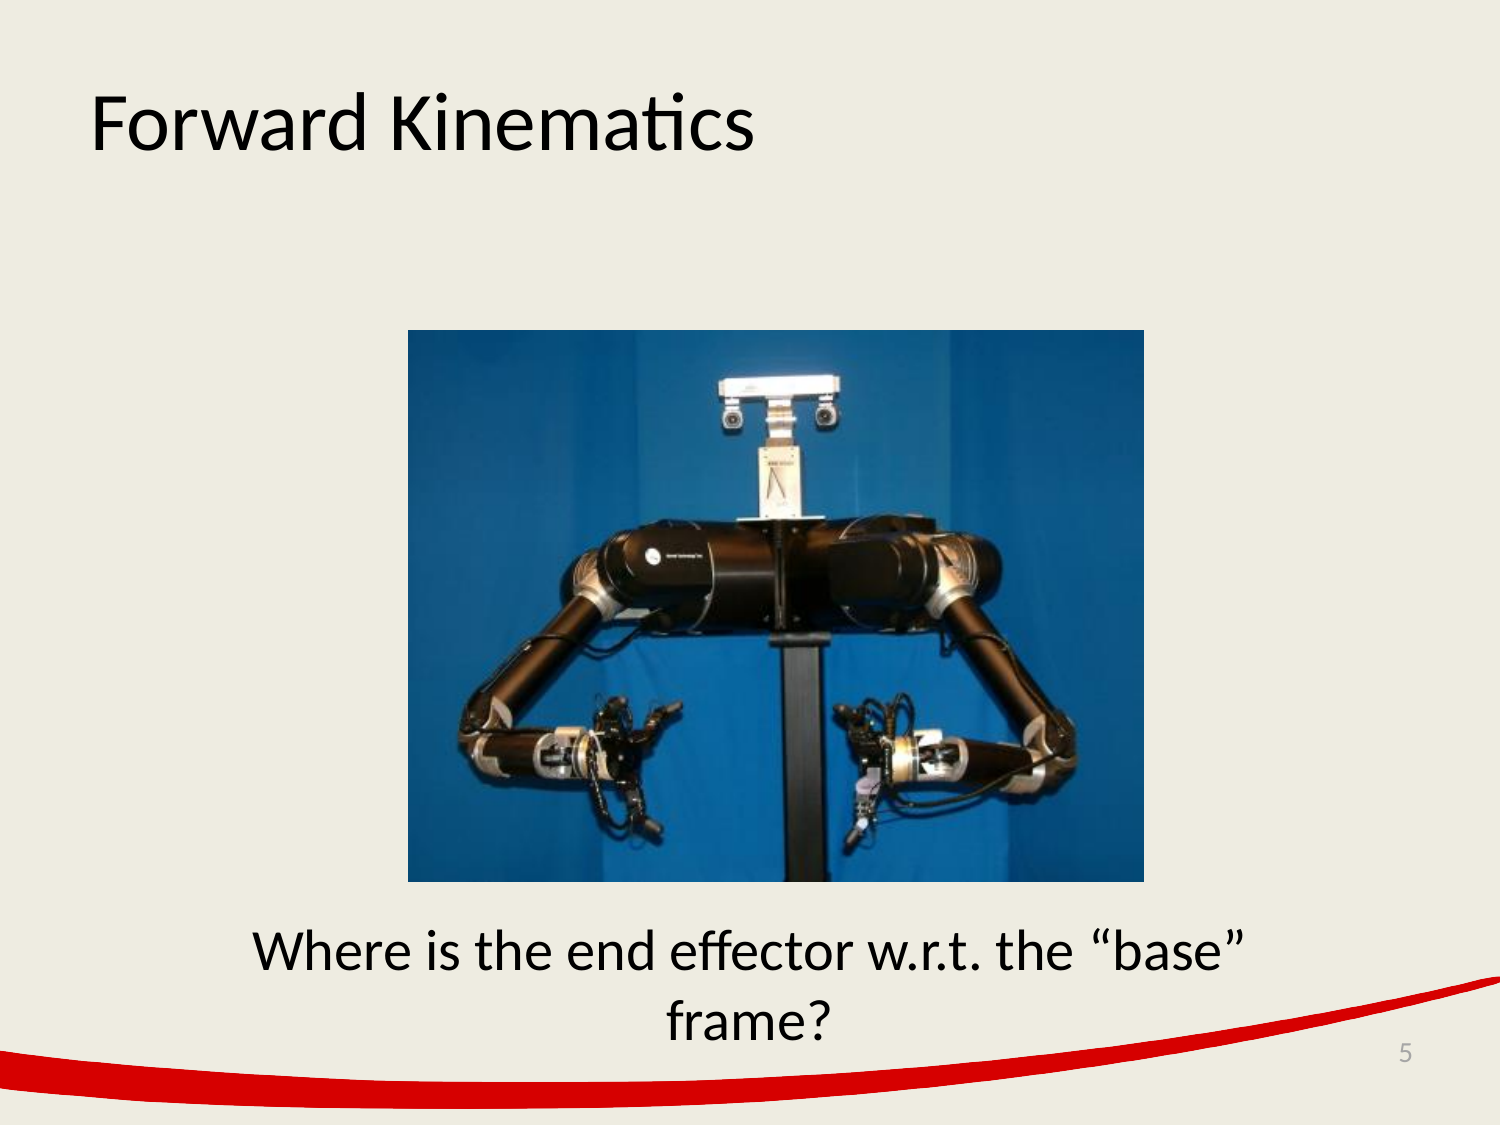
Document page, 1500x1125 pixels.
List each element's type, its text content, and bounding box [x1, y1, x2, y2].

text_box Where is the end effector w.r.t. the “base” frame? [147, 905, 1352, 1060]
picture [0, 972, 1500, 1109]
picture [407, 330, 1144, 882]
title Forward Kinematics [75, 45, 1425, 190]
